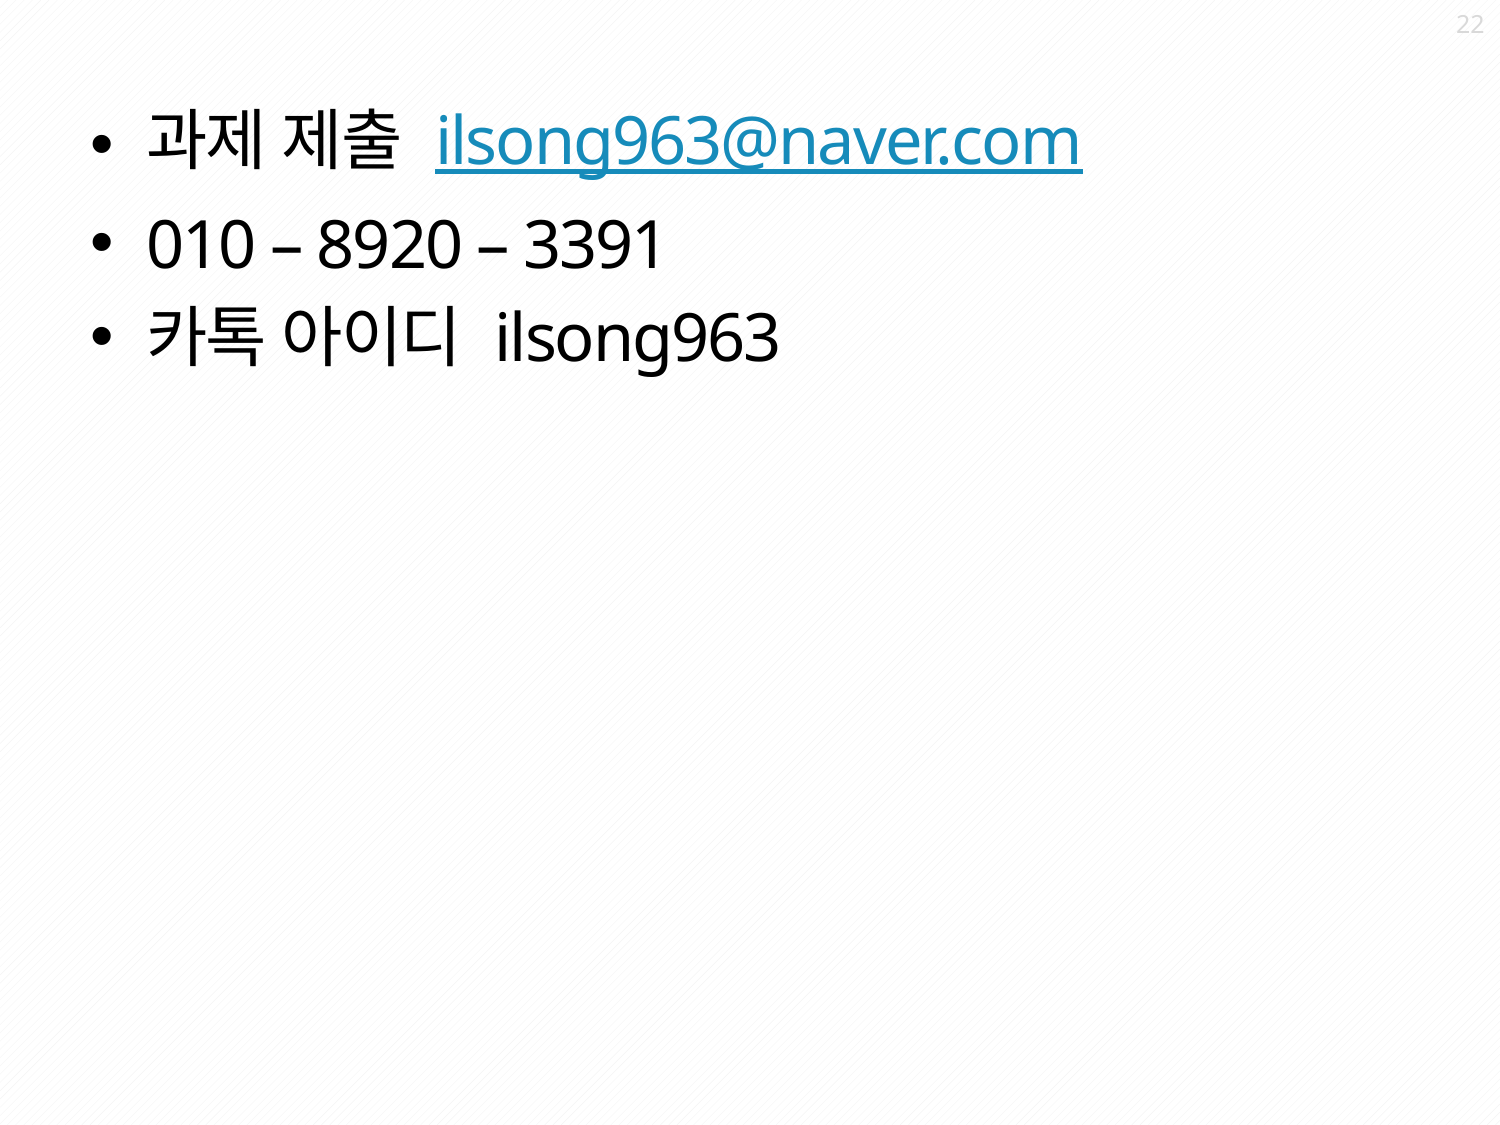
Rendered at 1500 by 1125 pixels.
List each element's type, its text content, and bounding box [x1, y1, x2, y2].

list 과제 제출 ilsong963@naver.com 010 – 8920 – 3391 카톡 아이디 ilsong963 [75, 90, 1425, 1010]
slide_number 22 [1114, 0, 1500, 56]
